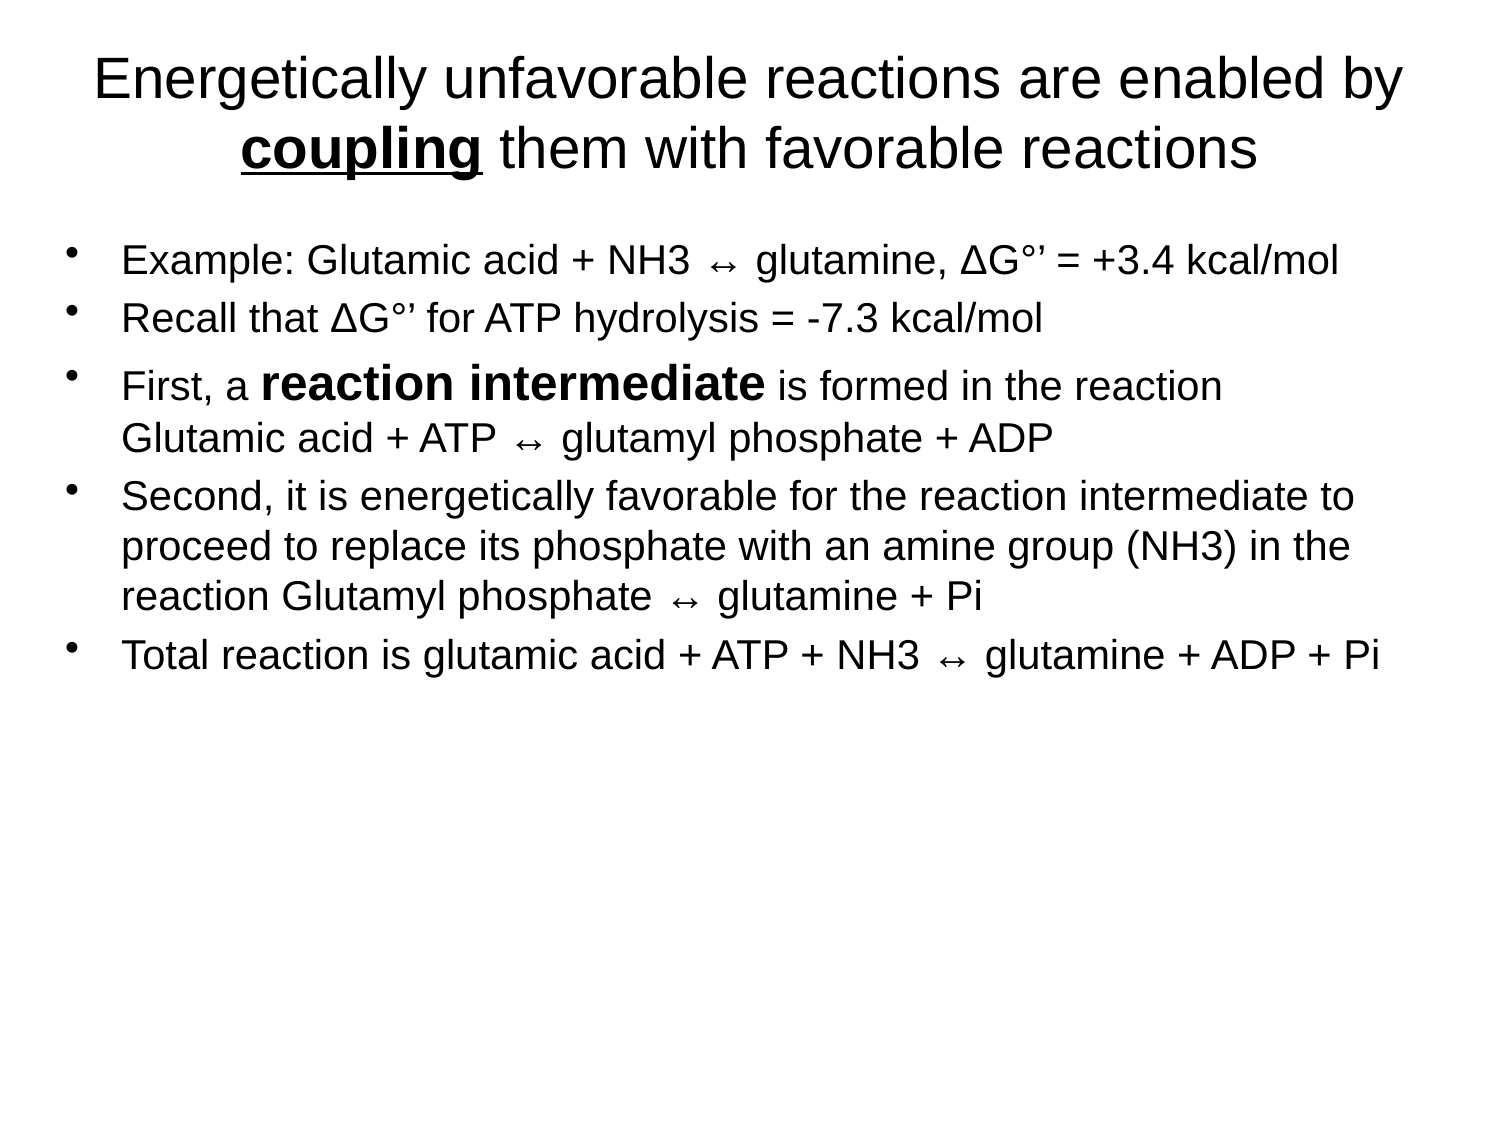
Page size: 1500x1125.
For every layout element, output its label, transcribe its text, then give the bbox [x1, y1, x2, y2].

title Energetically unfavorable reactions are enabled by coupling them with favorable reactions [75, 45, 1425, 175]
list Example: Glutamic acid + NH3 ↔ glutamine, ΔG°’ = +3.4 kcal/mol Recall that ΔG°’ for ATP hydrolysis = -7.3 kcal/mol First, a reaction intermediate is formed in the reaction Glutamic acid + ATP ↔ glutamyl phosphate + ADP Second, it is energetically favorable for the reaction intermediate to proceed to replace its phosphate with an amine group (NH3) in the reaction Glutamyl phosphate ↔ glutamine + Pi Total reaction is glutamic acid + ATP + NH3 ↔ glutamine + ADP + Pi [50, 224, 1438, 780]
